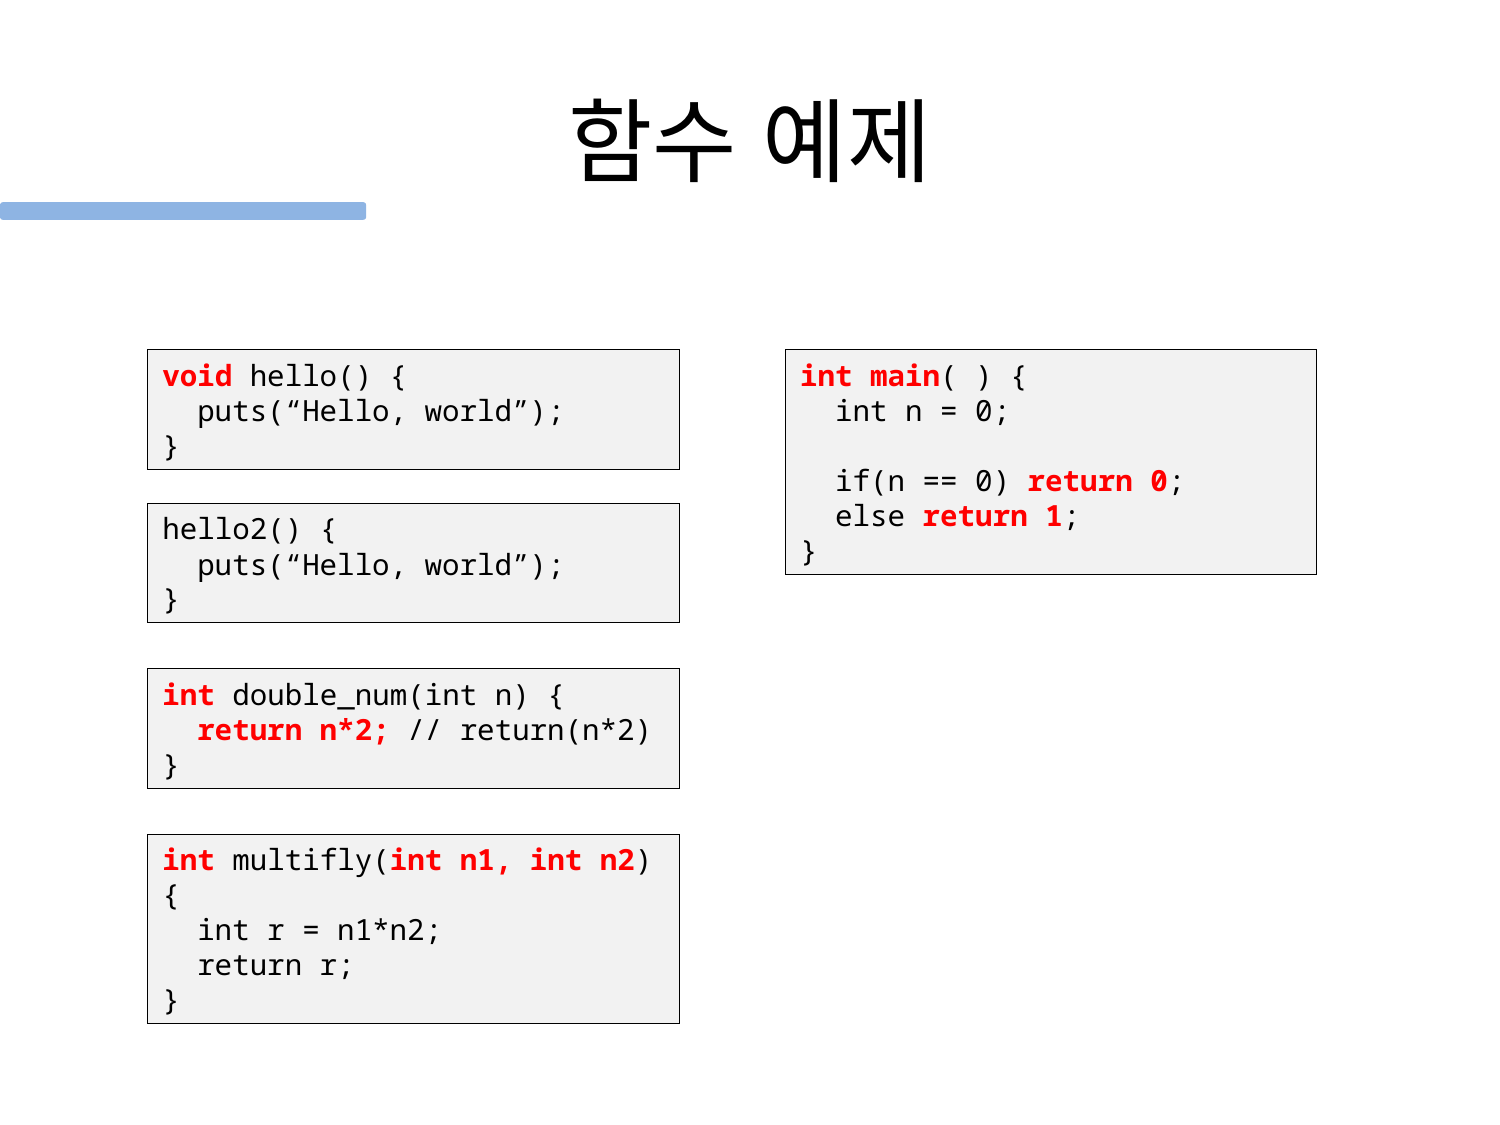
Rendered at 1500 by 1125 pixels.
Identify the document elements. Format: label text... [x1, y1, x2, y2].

title 함수 예제 [75, 45, 1425, 233]
text_box int main( ) { int n = 0; if(n == 0) return 0; else return 1; } [785, 349, 1317, 575]
text_box int multifly(int n1, int n2) { int r = n1*n2; return r; } [147, 834, 680, 1024]
text_box [0, 200, 369, 222]
text_box hello2() { puts(“Hello, world”); } [147, 503, 680, 623]
text_box void hello() { puts(“Hello, world”); } [147, 349, 680, 470]
text_box int double_num(int n) { return n*2; // return(n*2) } [147, 668, 680, 789]
